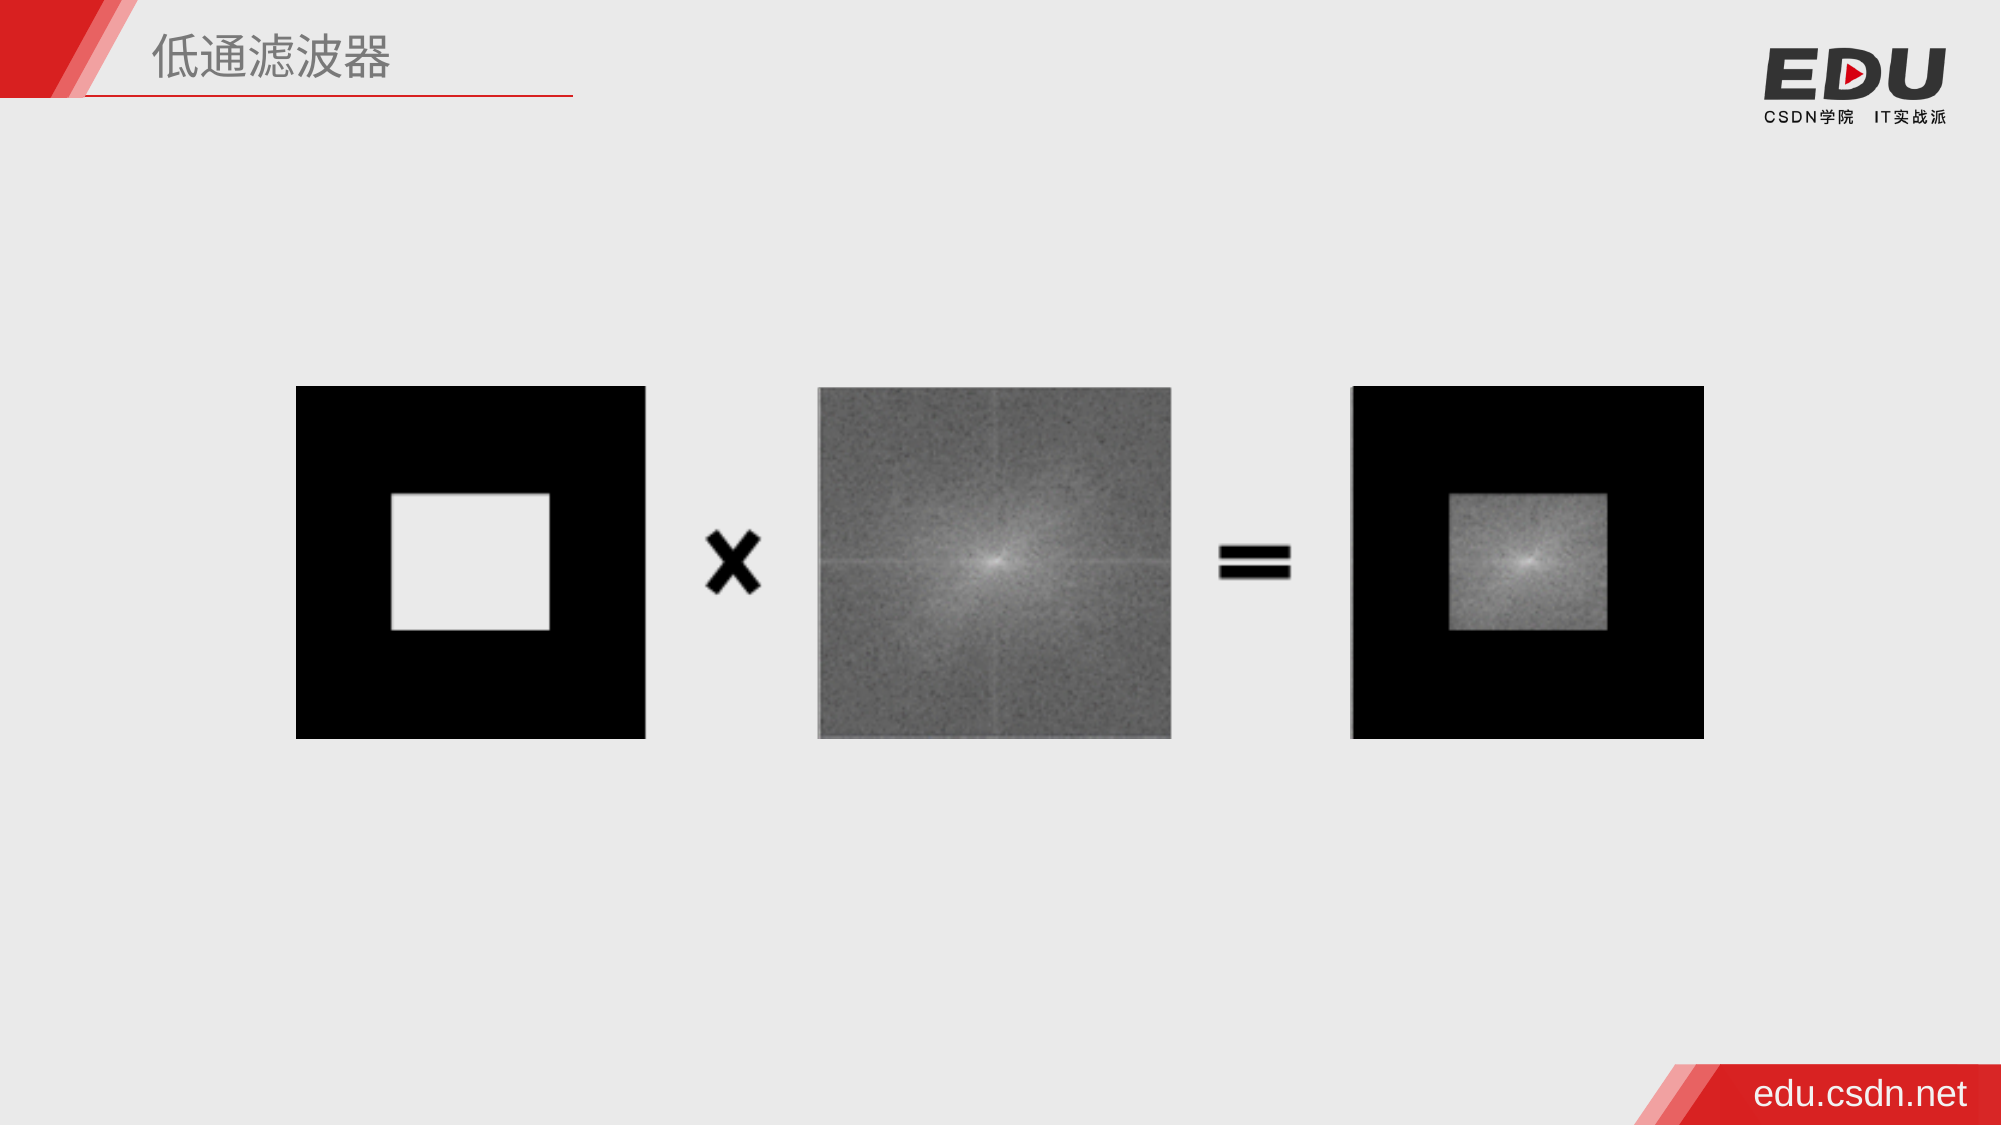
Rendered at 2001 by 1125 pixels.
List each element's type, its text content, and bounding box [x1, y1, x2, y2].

picture [296, 386, 1704, 739]
picture [1761, 42, 1948, 128]
list 低通滤波器 [142, 6, 723, 93]
